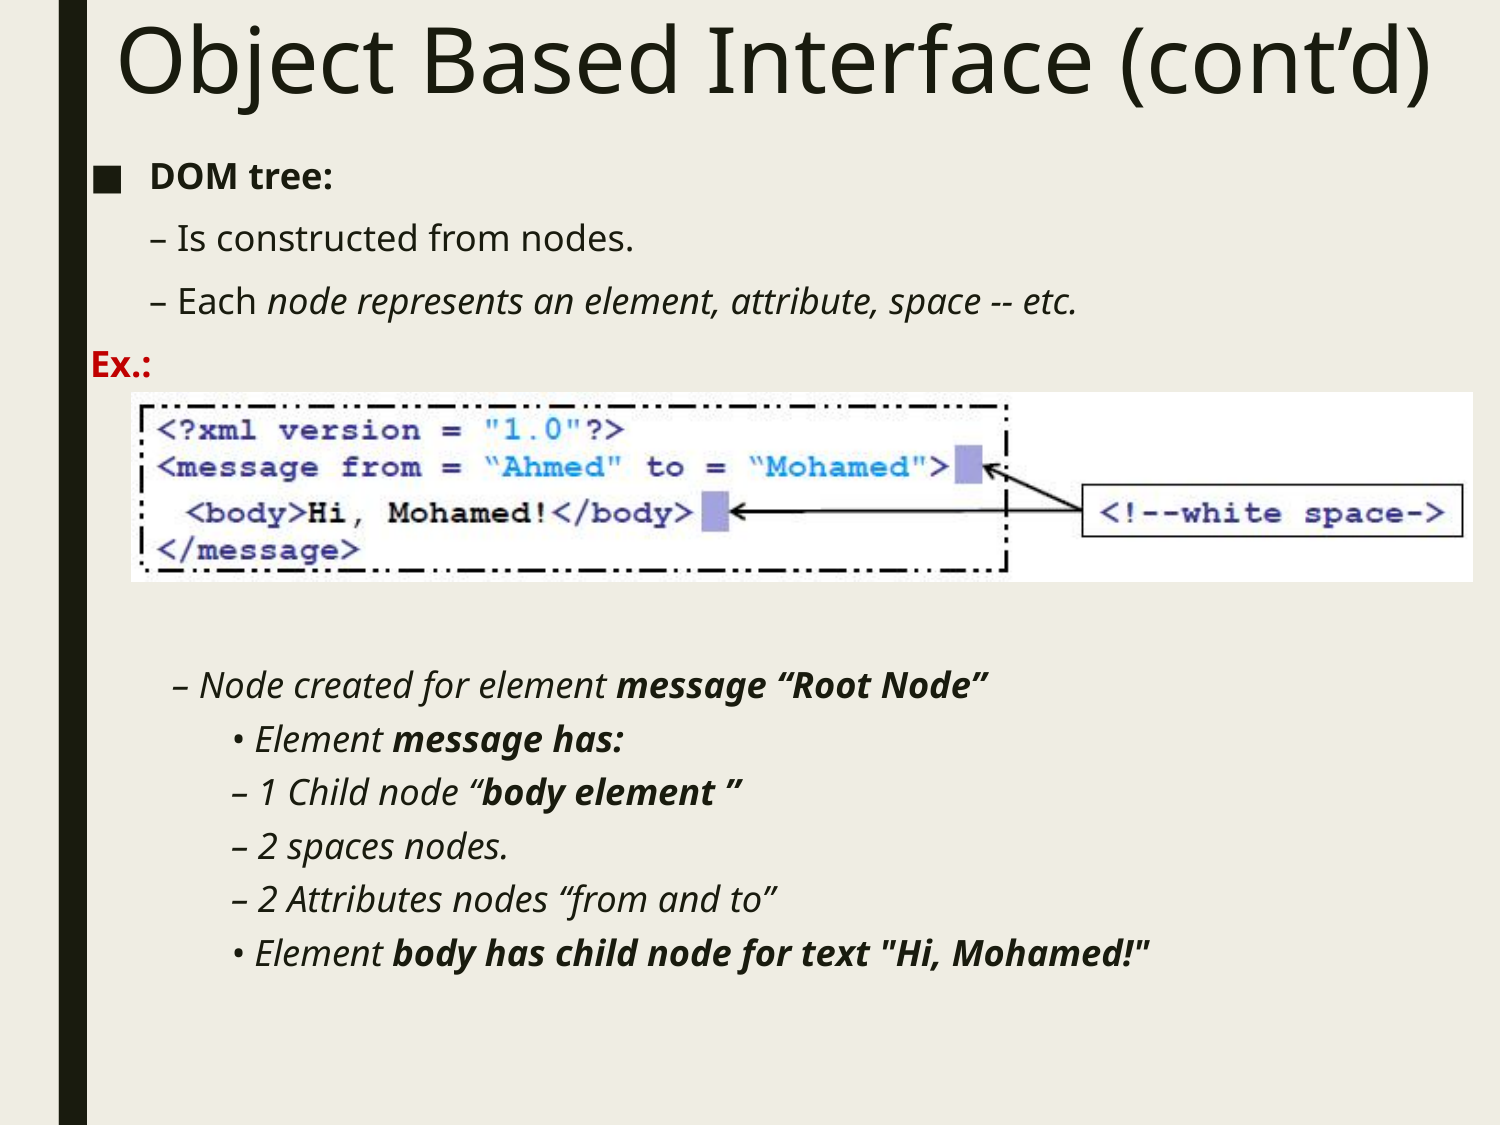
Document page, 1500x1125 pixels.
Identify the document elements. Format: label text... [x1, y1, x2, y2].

picture [131, 392, 1473, 582]
title Object Based Interface (cont’d) [100, 7, 1473, 252]
list DOM tree: – Is constructed from nodes. – Each node represents an element, attribute, space -- etc. Ex.: – Node created for element message “Root Node” • Element message has: – 1 Child node “body element ” – 2 spaces nodes. – 2 Attributes nodes “from and to” • Element body has child node for text "Hi, Mohamed!" [75, 149, 1425, 988]
